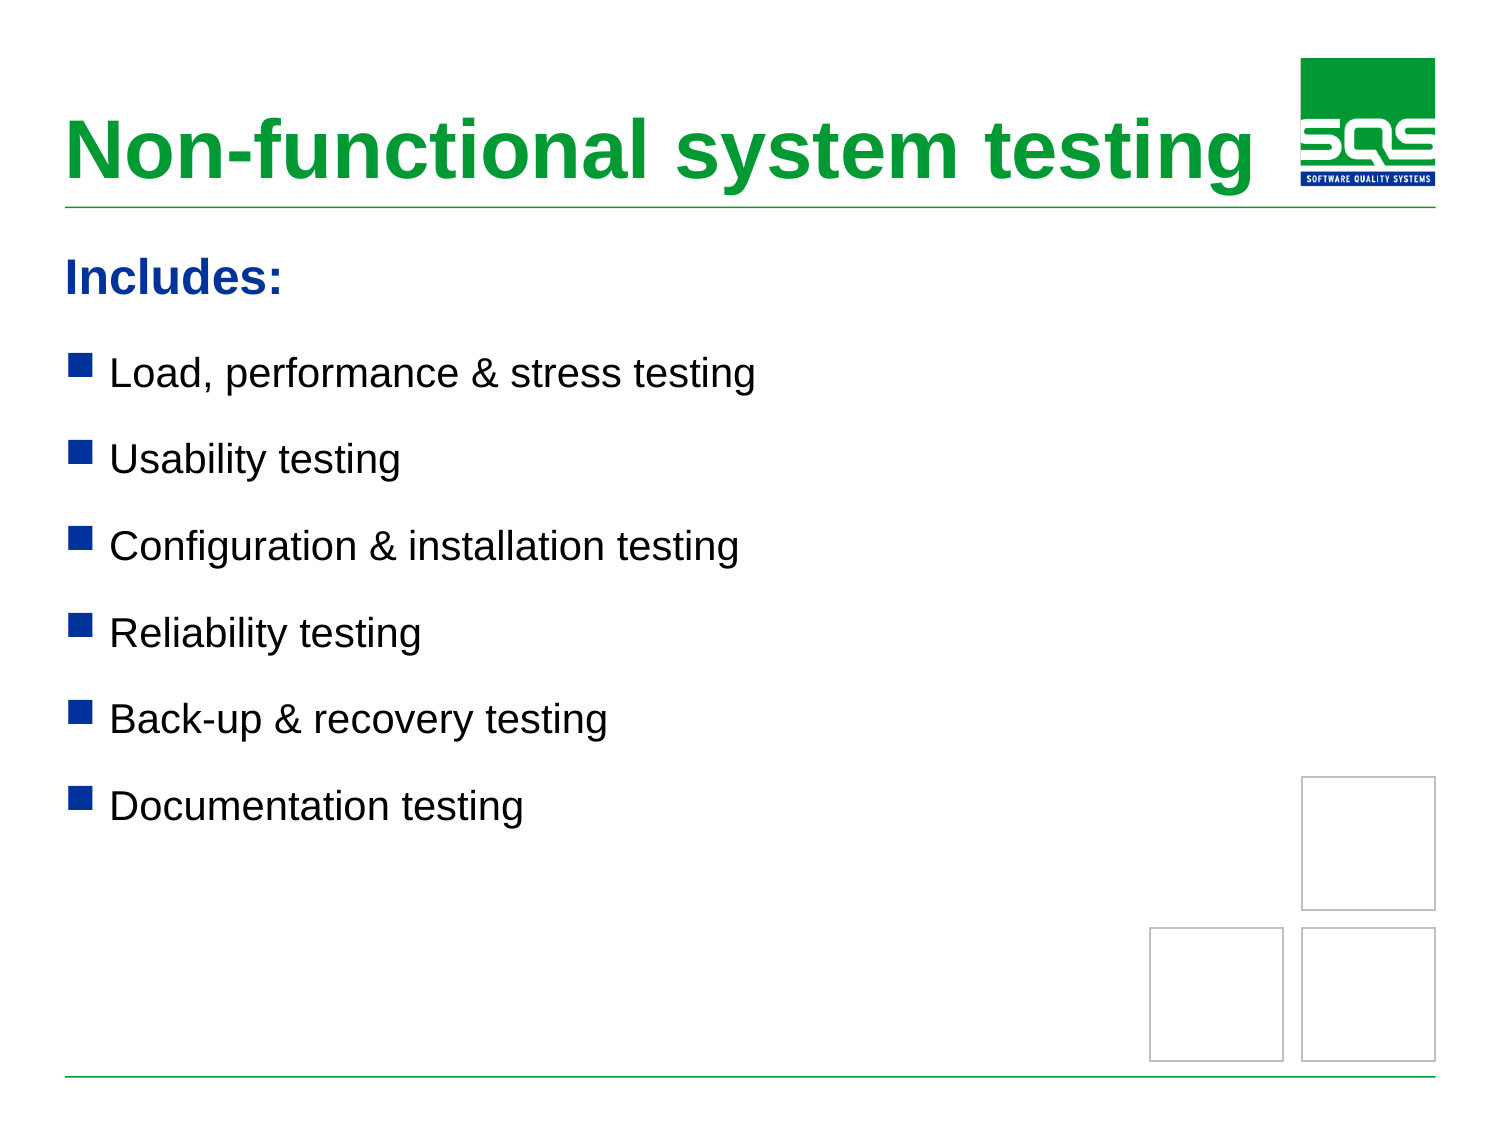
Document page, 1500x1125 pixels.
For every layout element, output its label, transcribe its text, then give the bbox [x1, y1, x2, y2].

title Non-functional system testing [64, 95, 1286, 146]
list Includes: Load, performance & stress testing Usability testing Configuration & installation testing Reliability testing Back-up & recovery testing Documentation testing [64, 251, 1435, 848]
picture [1281, 58, 1436, 189]
